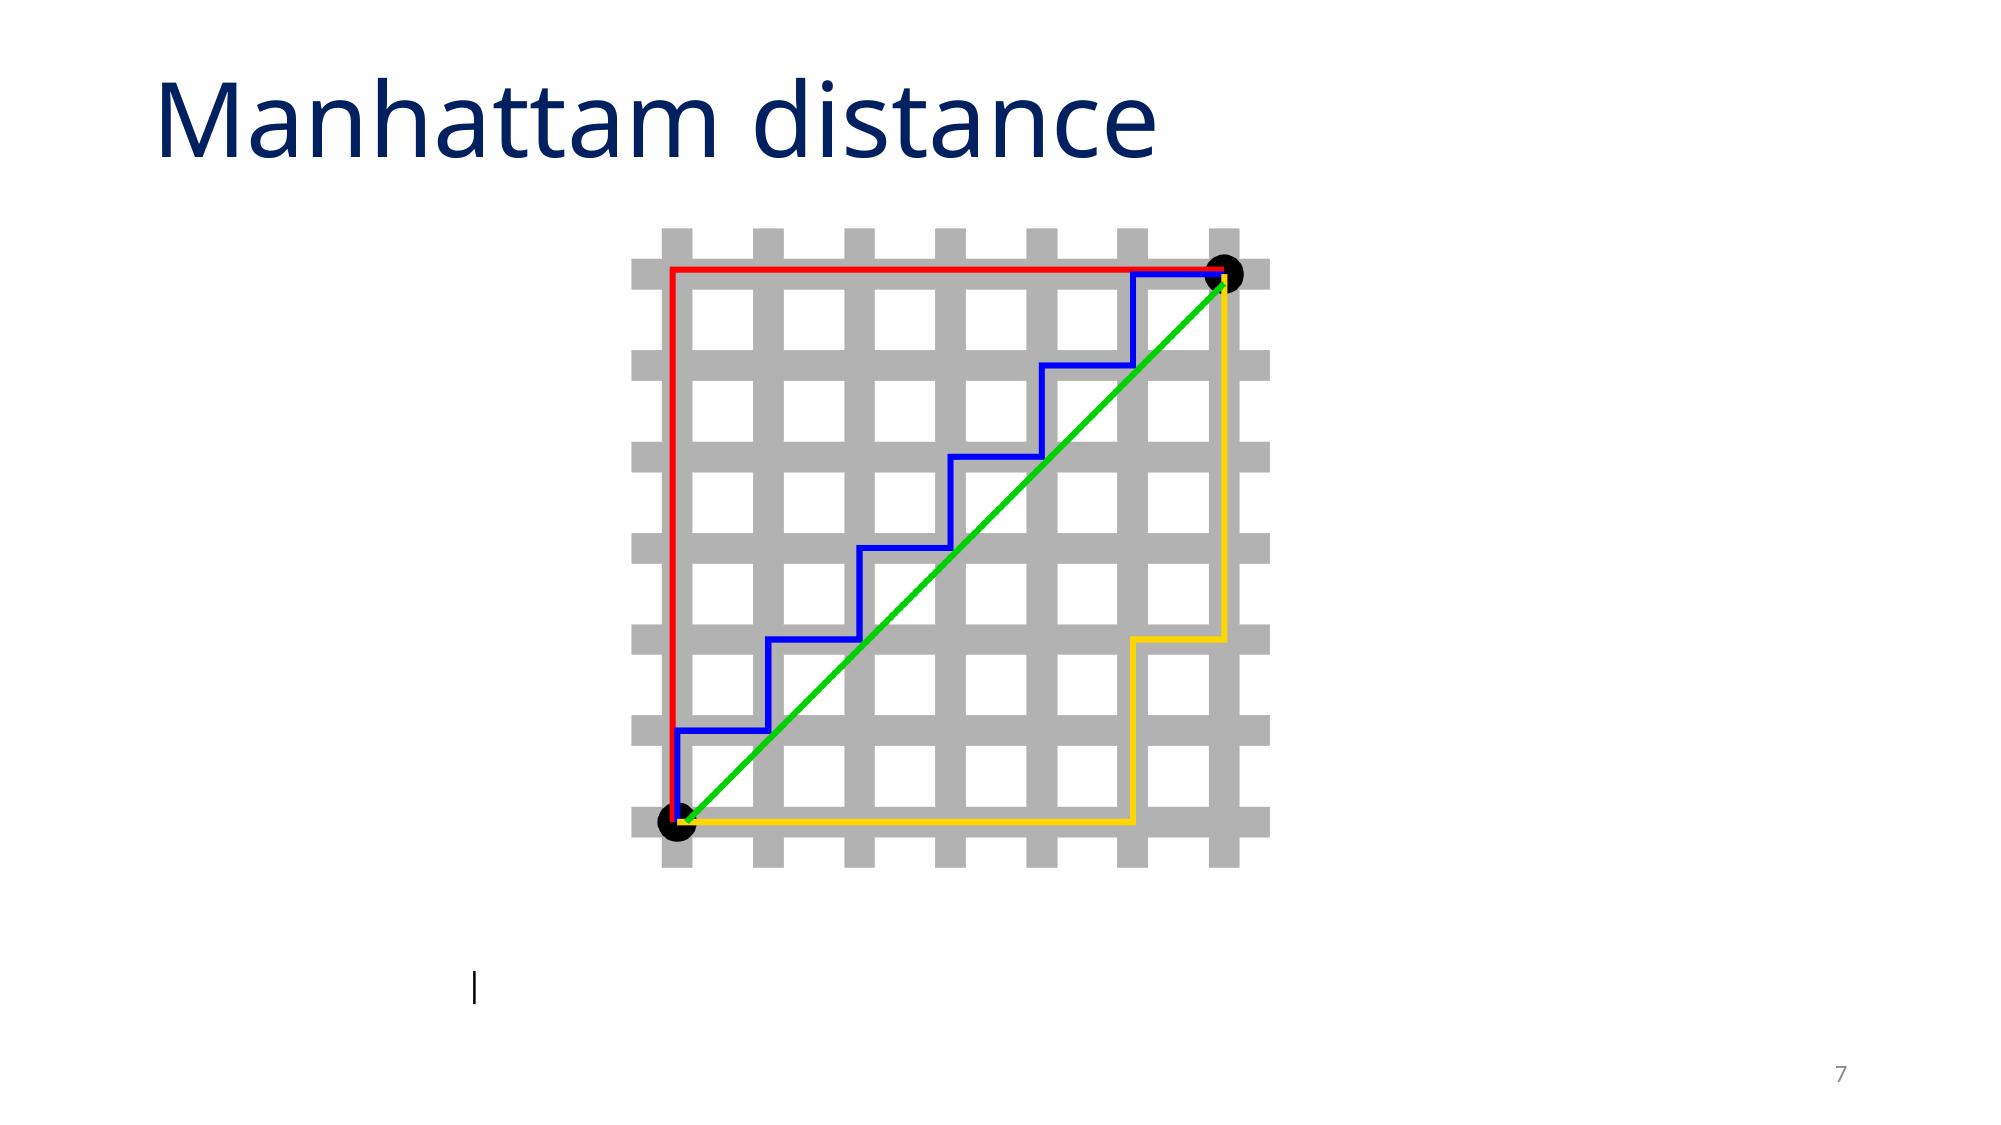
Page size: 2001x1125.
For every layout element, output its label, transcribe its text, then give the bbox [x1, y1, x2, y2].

picture [615, 212, 1284, 882]
text_box Manhattam distance [137, 59, 1863, 278]
slide_number 7 [1412, 1042, 1863, 1103]
